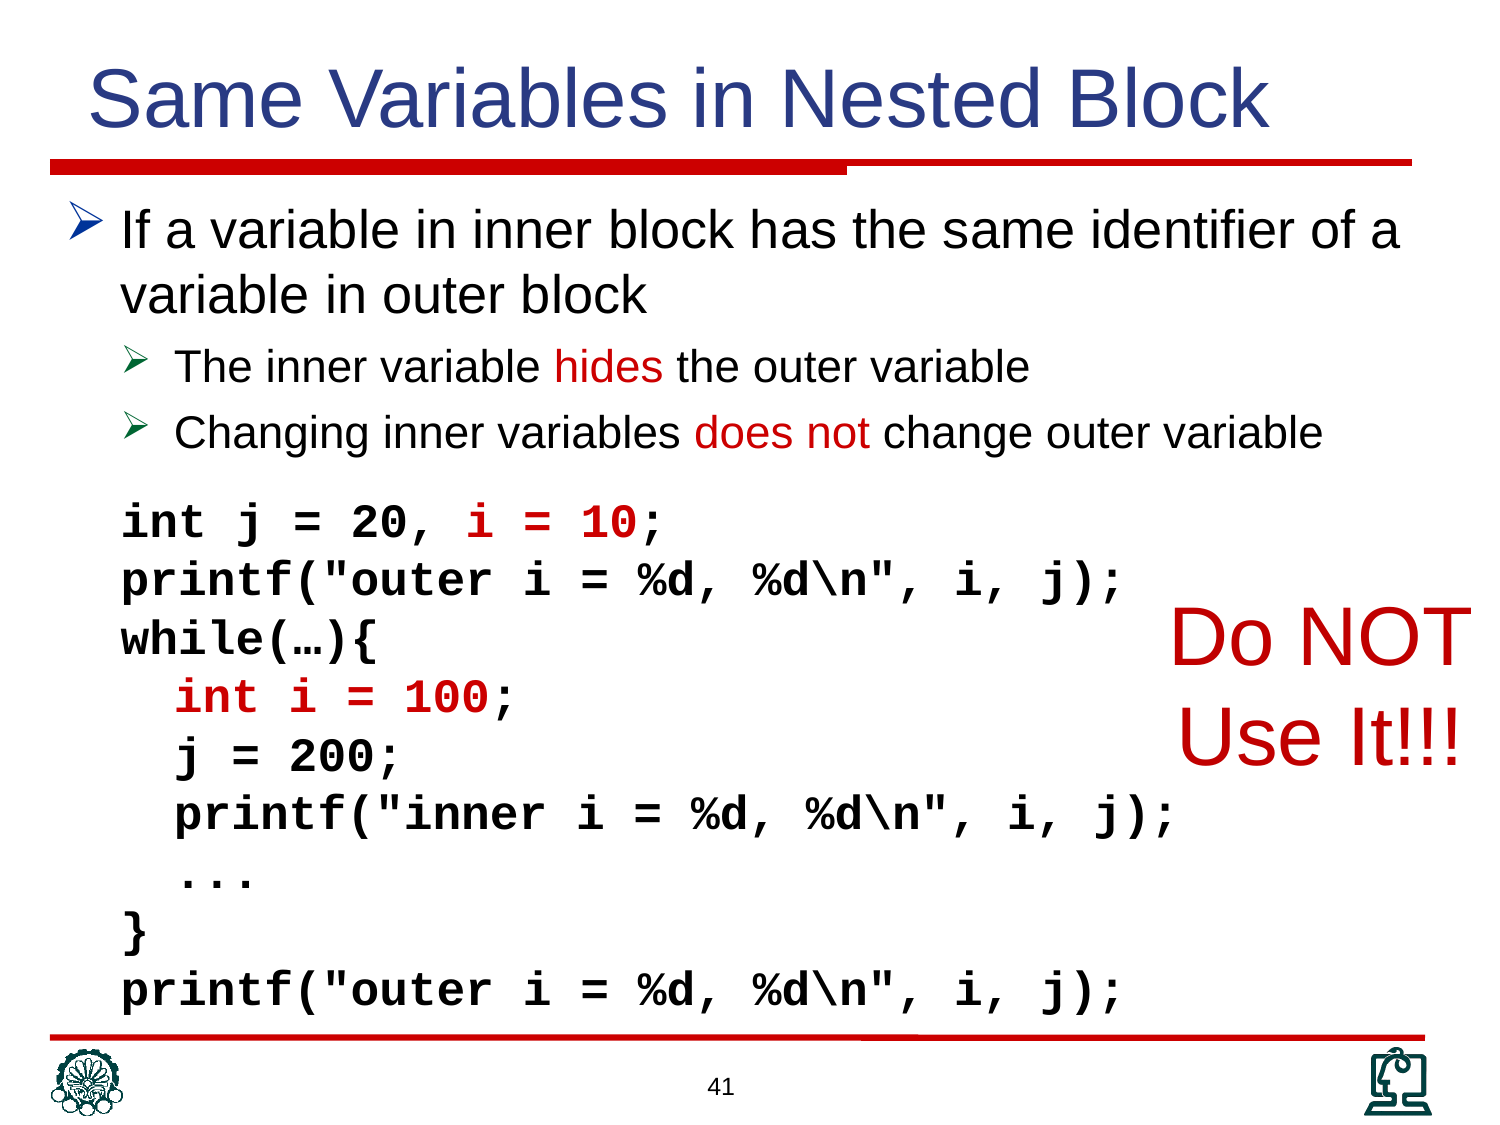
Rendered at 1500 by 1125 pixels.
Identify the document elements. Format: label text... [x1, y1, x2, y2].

text_box Same Variables in Nested Block [73, 26, 1374, 152]
picture [1362, 1045, 1438, 1119]
text_box If a variable in inner block has the same identifier of a variable in outer block The inner variable hides the outer variable Changing inner variables does not change outer variable int j = 20, i = 10; printf("outer i = %d, %d\n", i, j); while(…){ int i = 100; j = 200; printf("inner i = %d, %d\n", i, j); ... } printf("outer i = %d, %d\n", i, j); [50, 187, 1425, 1038]
text_box Do NOT Use It!!! [1139, 574, 1500, 789]
text_box 41 [650, 1062, 750, 1103]
picture [50, 1047, 125, 1118]
